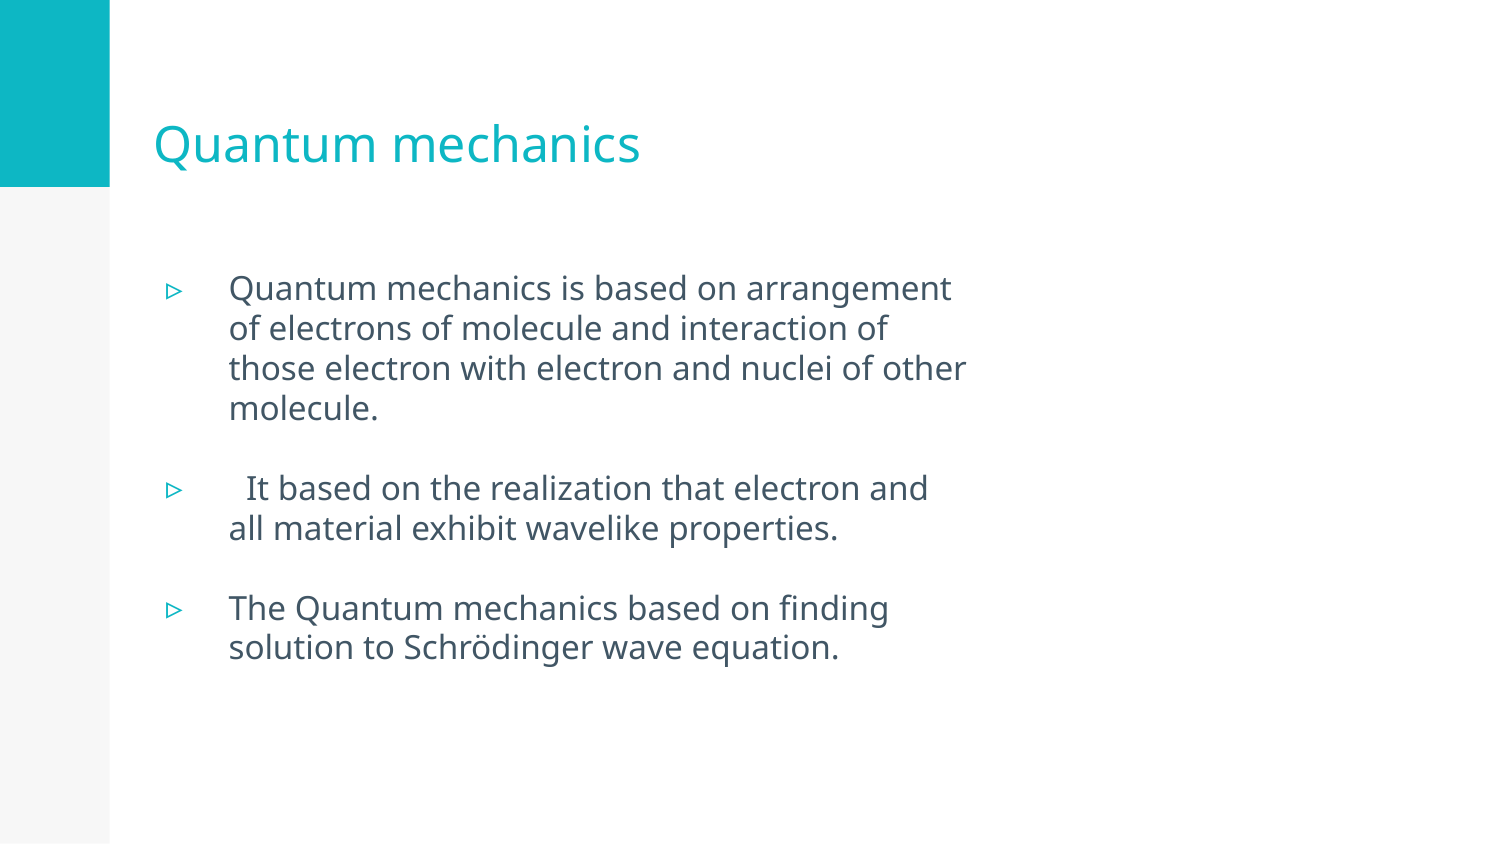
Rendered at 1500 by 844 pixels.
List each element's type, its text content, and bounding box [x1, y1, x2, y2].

title Quantum mechanics [138, 0, 722, 188]
list Quantum mechanics is based on arrangement of electrons of molecule and interaction of those electron with electron and nuclei of other molecule. It based on the realization that electron and all material exhibit wavelike properties. The Quantum mechanics based on finding solution to Schrödinger wave equation. [138, 252, 987, 808]
